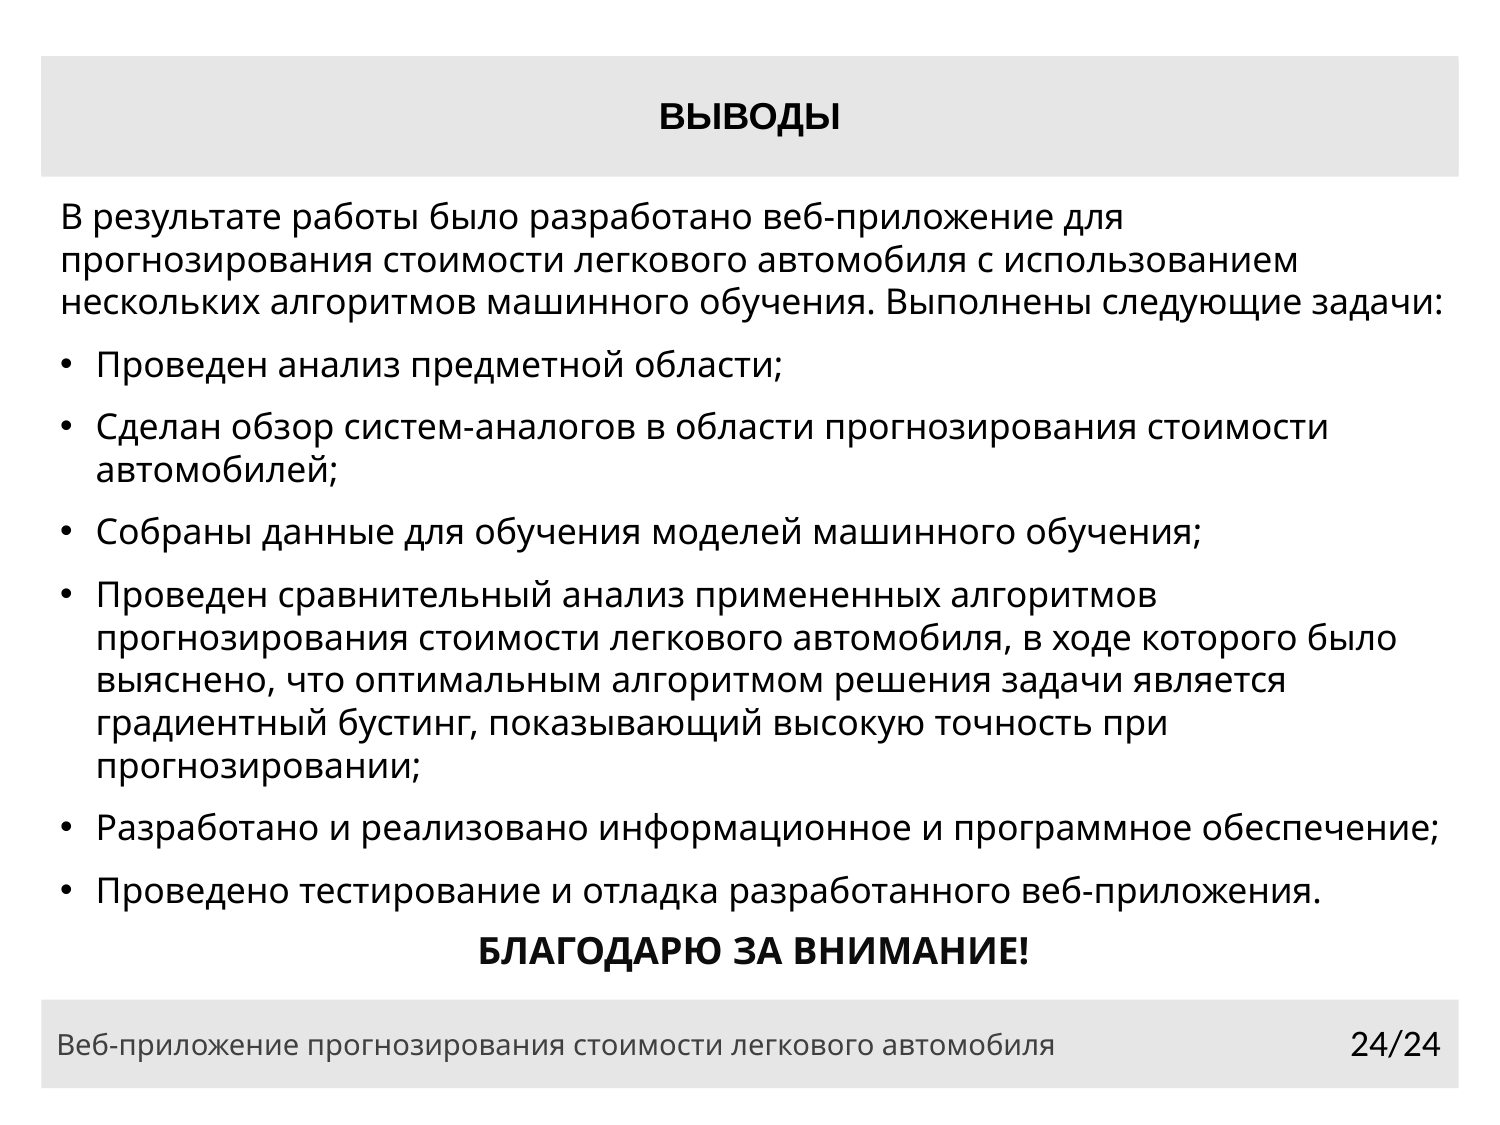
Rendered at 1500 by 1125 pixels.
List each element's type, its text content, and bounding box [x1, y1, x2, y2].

text_box [40, 55, 1460, 175]
footer Веб-приложение прогнозирования стоимости легкового автомобиля [41, 999, 1459, 1089]
text_box 24/24 [1328, 1011, 1456, 1117]
text_box БЛАГОДАРЮ ЗА ВНИМАНИЕ! [310, 910, 1197, 994]
title ВЫВОДЫ [41, 58, 1459, 177]
list В результате работы было разработано веб-приложение для прогнозирования стоимости легкового автомобиля с использованием нескольких алгоритмов машинного обучения. Выполнены следующие задачи: Проведен анализ предметной области; Сделан обзор систем-аналогов в области прогнозирования стоимости автомобилей; Собраны данные для обучения моделей машинного обучения; Проведен сравнительный анализ примененных алгоритмов прогнозирования стоимости легкового автомобиля, в ходе которого было выяснено, что оптимальным алгоритмом решения задачи является градиентный бустинг, показывающий высокую точность при прогнозировании; Разработано и реализовано информационное и программное обеспечение; Проведено тестирование и отладка разработанного веб-приложения. [45, 186, 1463, 943]
